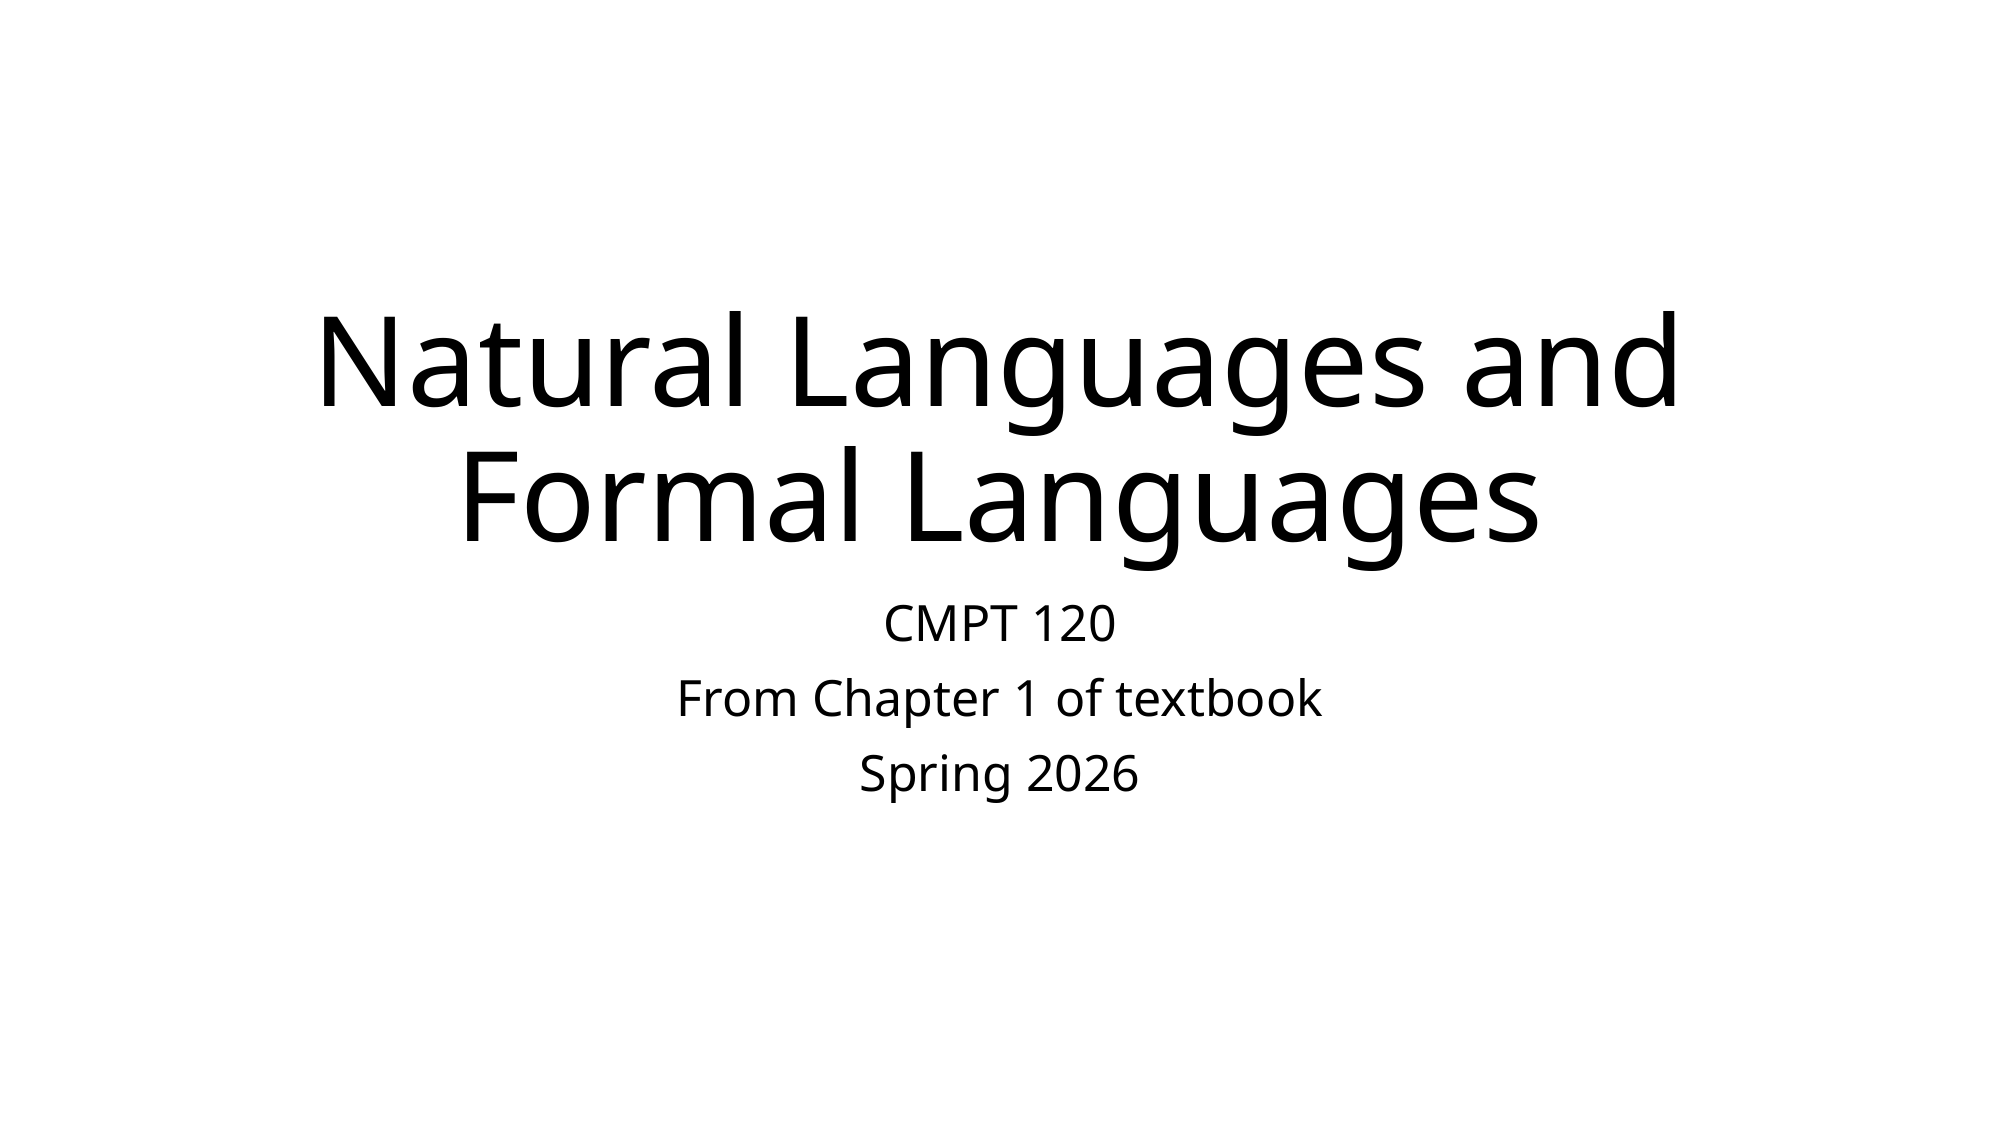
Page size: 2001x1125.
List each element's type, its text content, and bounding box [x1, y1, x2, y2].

title Natural Languages and Formal Languages [249, 184, 1750, 576]
subtitle CMPT 120 From Chapter 1 of textbook Spring 2026 [249, 590, 1750, 863]
